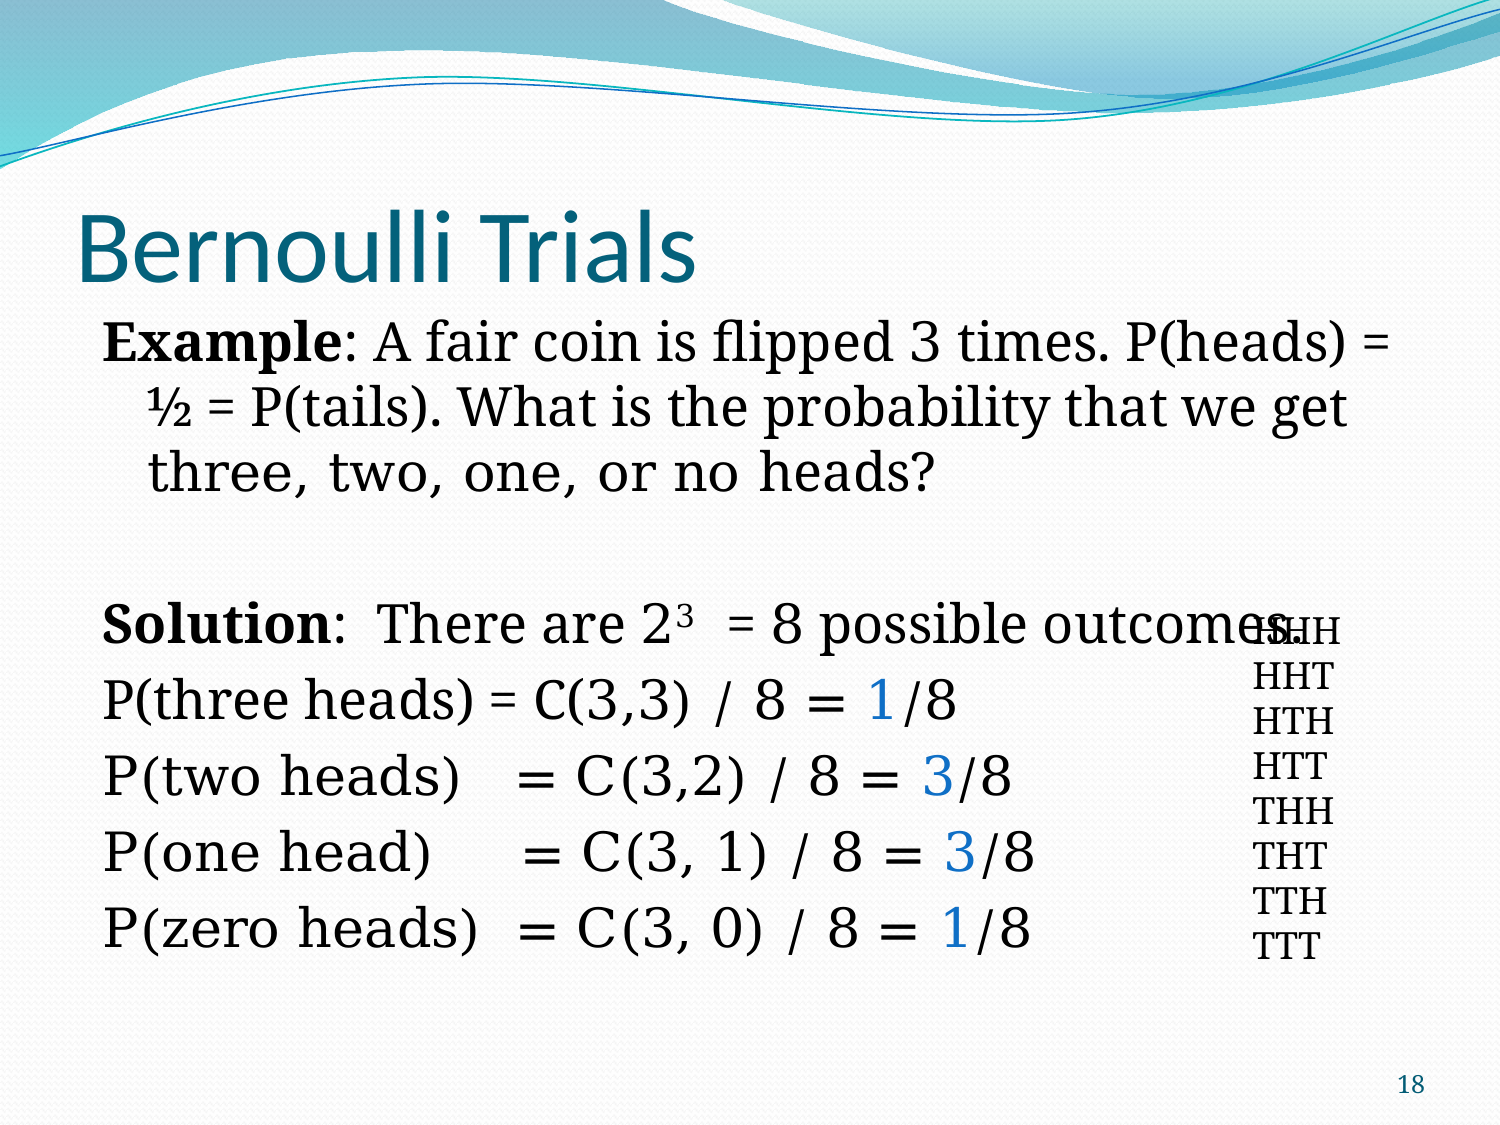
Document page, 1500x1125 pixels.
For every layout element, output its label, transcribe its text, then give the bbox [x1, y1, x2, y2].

list Example: A fair coin is flipped 3 times. P(heads) = ½ = P(tails). What is the probability that we get three, two, one, or no heads? Solution: There are 23 = 8 possible outcomes. P(three heads) = C(3,3) / 8 = 1/8 P(two heads) = C(3,2) / 8 = 3/8 P(one head) = C(3, 1) / 8 = 3/8 P(zero heads) = C(3, 0) / 8 = 1/8 [87, 299, 1425, 1088]
title Bernoulli Trials [75, 115, 1425, 303]
slide_number 18 [1299, 1042, 1425, 1103]
text_box HHH HHT HTH HTT THH THT TTH TTT [1237, 599, 1425, 975]
